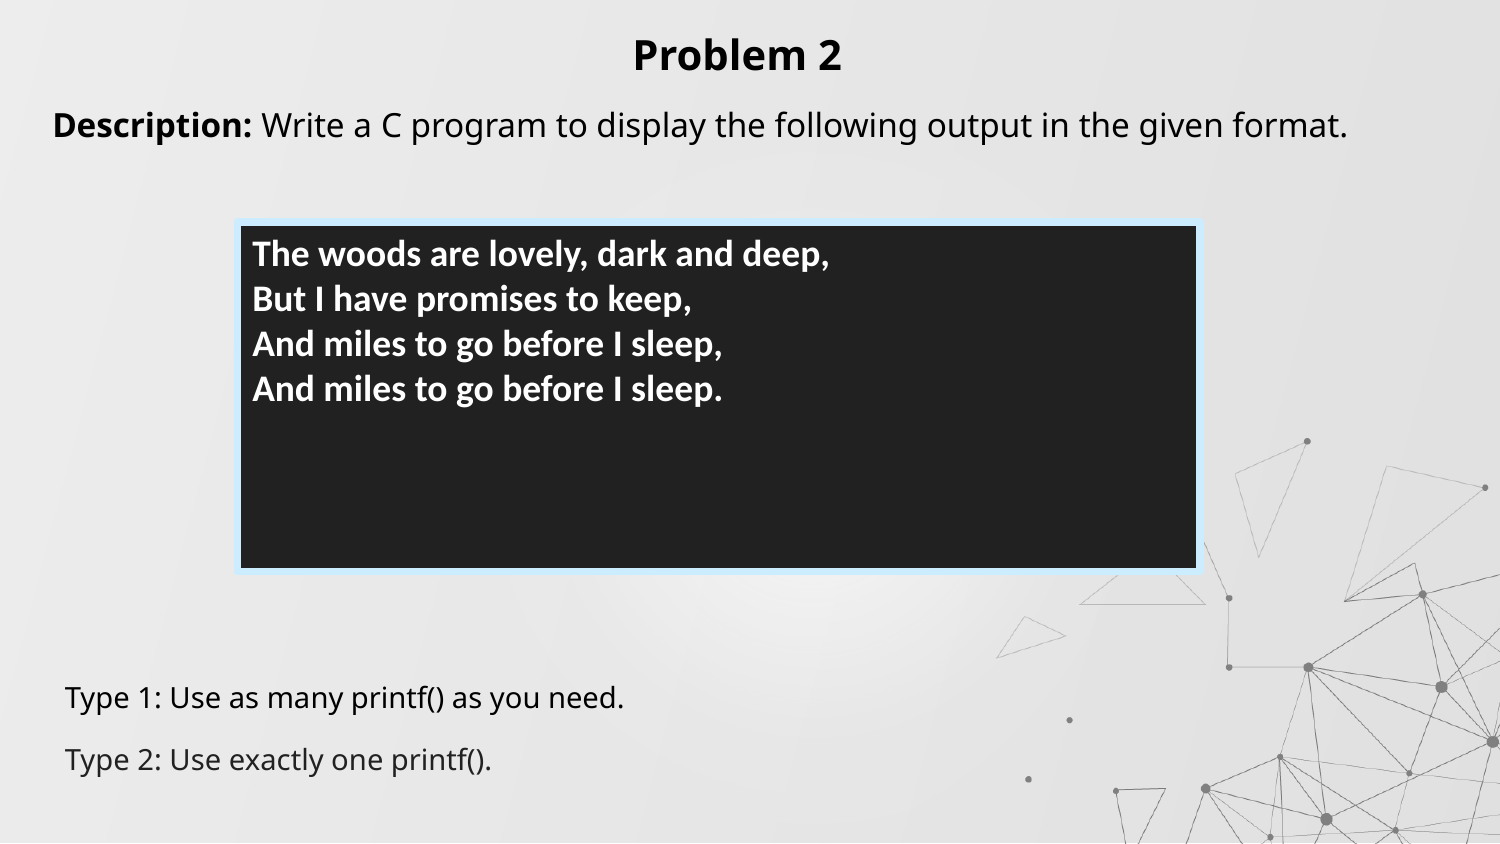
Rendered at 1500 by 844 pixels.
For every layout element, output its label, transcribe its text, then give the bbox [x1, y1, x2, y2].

text_box Description: Write a C program to display the following output in the given format. [37, 96, 1475, 152]
picture [0, 0, 1500, 844]
text_box Type 1: Use as many printf() as you need. [50, 671, 988, 722]
text_box Type 2: Use exactly one printf(). [50, 733, 988, 784]
text_box The woods are lovely, dark and deep, But I have promises to keep, And miles to go before I sleep, And miles to go before I sleep. [235, 220, 1202, 574]
text_box Problem 2 [324, 21, 1150, 87]
